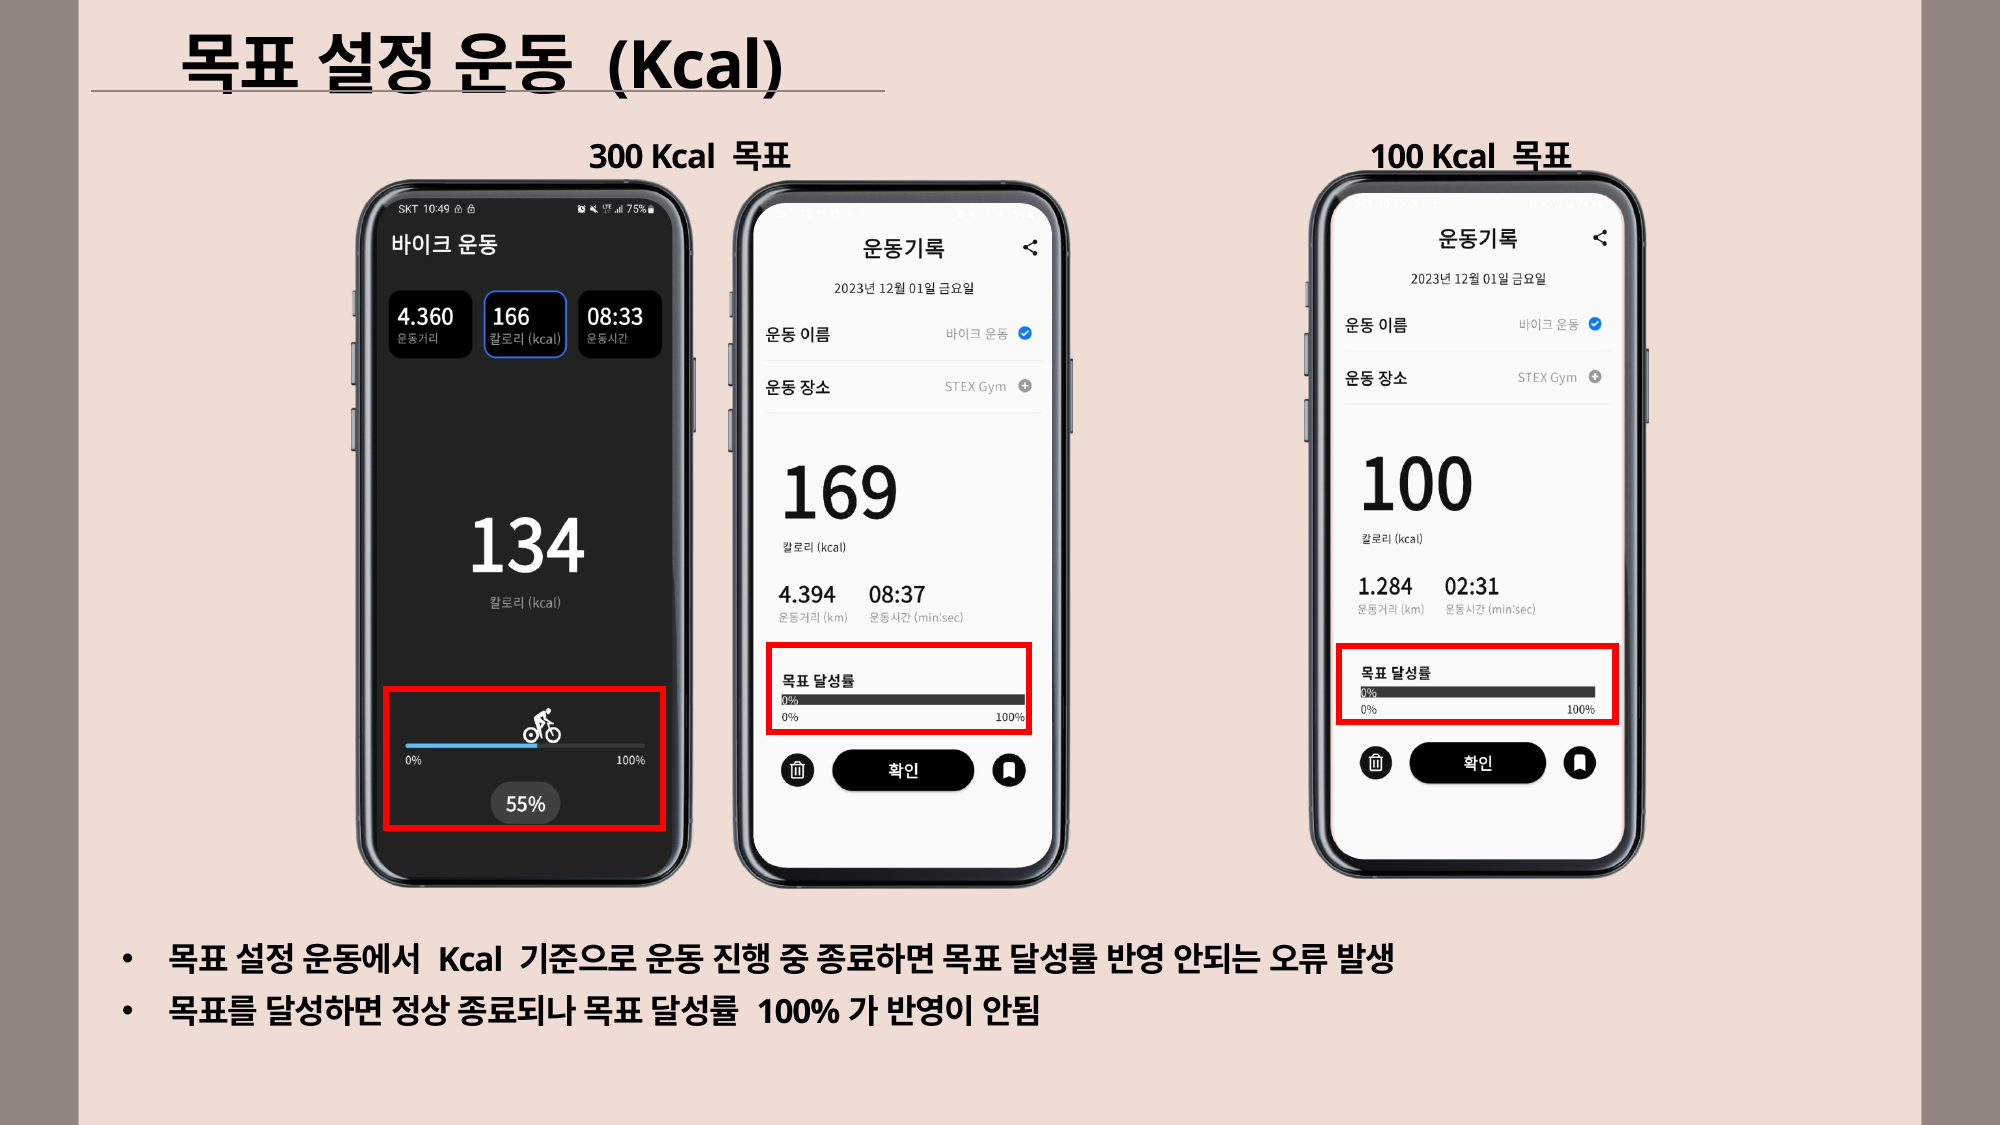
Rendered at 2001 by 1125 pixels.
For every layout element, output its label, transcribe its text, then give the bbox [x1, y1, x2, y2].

text_box [80, 0, 1920, 1125]
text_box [351, 115, 1649, 889]
text_box 목표 설정 운동에서 Kcal 기준으로 운동 진행 중 종료하면 목표 달성률 반영 안되는 오류 발생 목표를 달성하면 정상 종료되나 목표 달성률 100%가 반영이 안됨 [107, 919, 1664, 1038]
text_box [1920, 0, 2000, 1125]
text_box 목표 설정 운동 (Kcal) [78, 0, 886, 116]
text_box [0, 0, 80, 1125]
